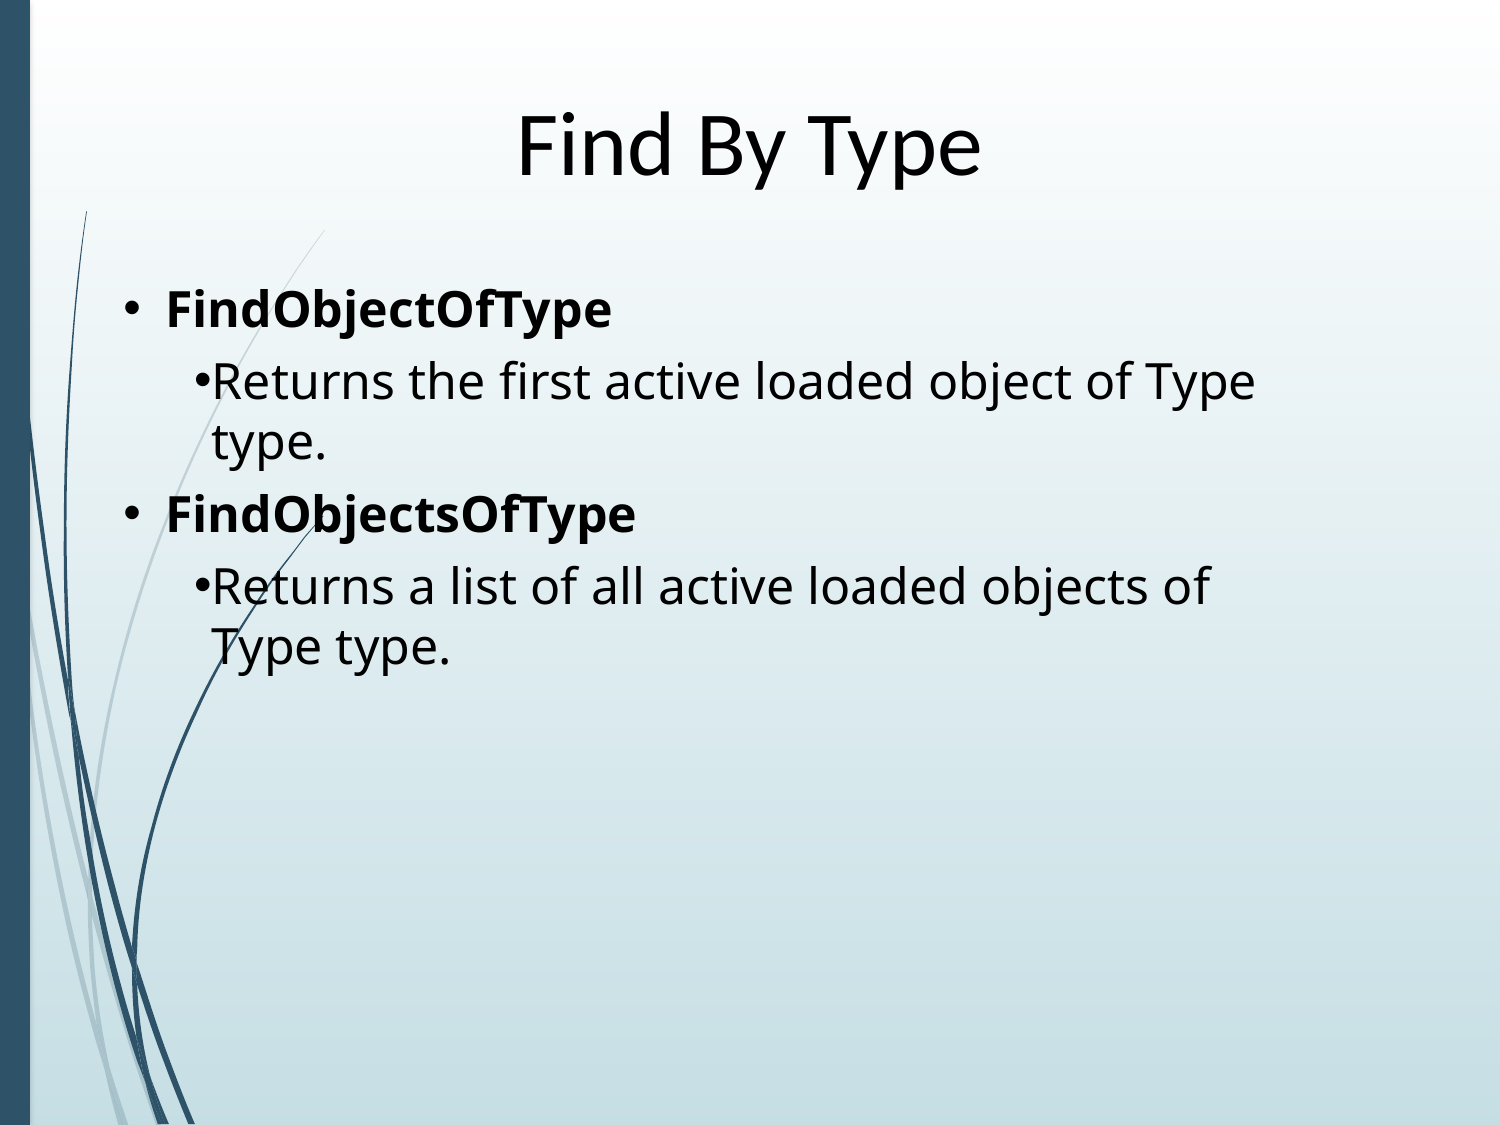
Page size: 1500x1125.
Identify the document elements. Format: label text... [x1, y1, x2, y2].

list FindObjectOfType Returns the first active loaded object of Type type. FindObjectsOfType Returns a list of all active loaded objects of Type type. [75, 262, 1350, 788]
title Find By Type [75, 45, 1425, 233]
